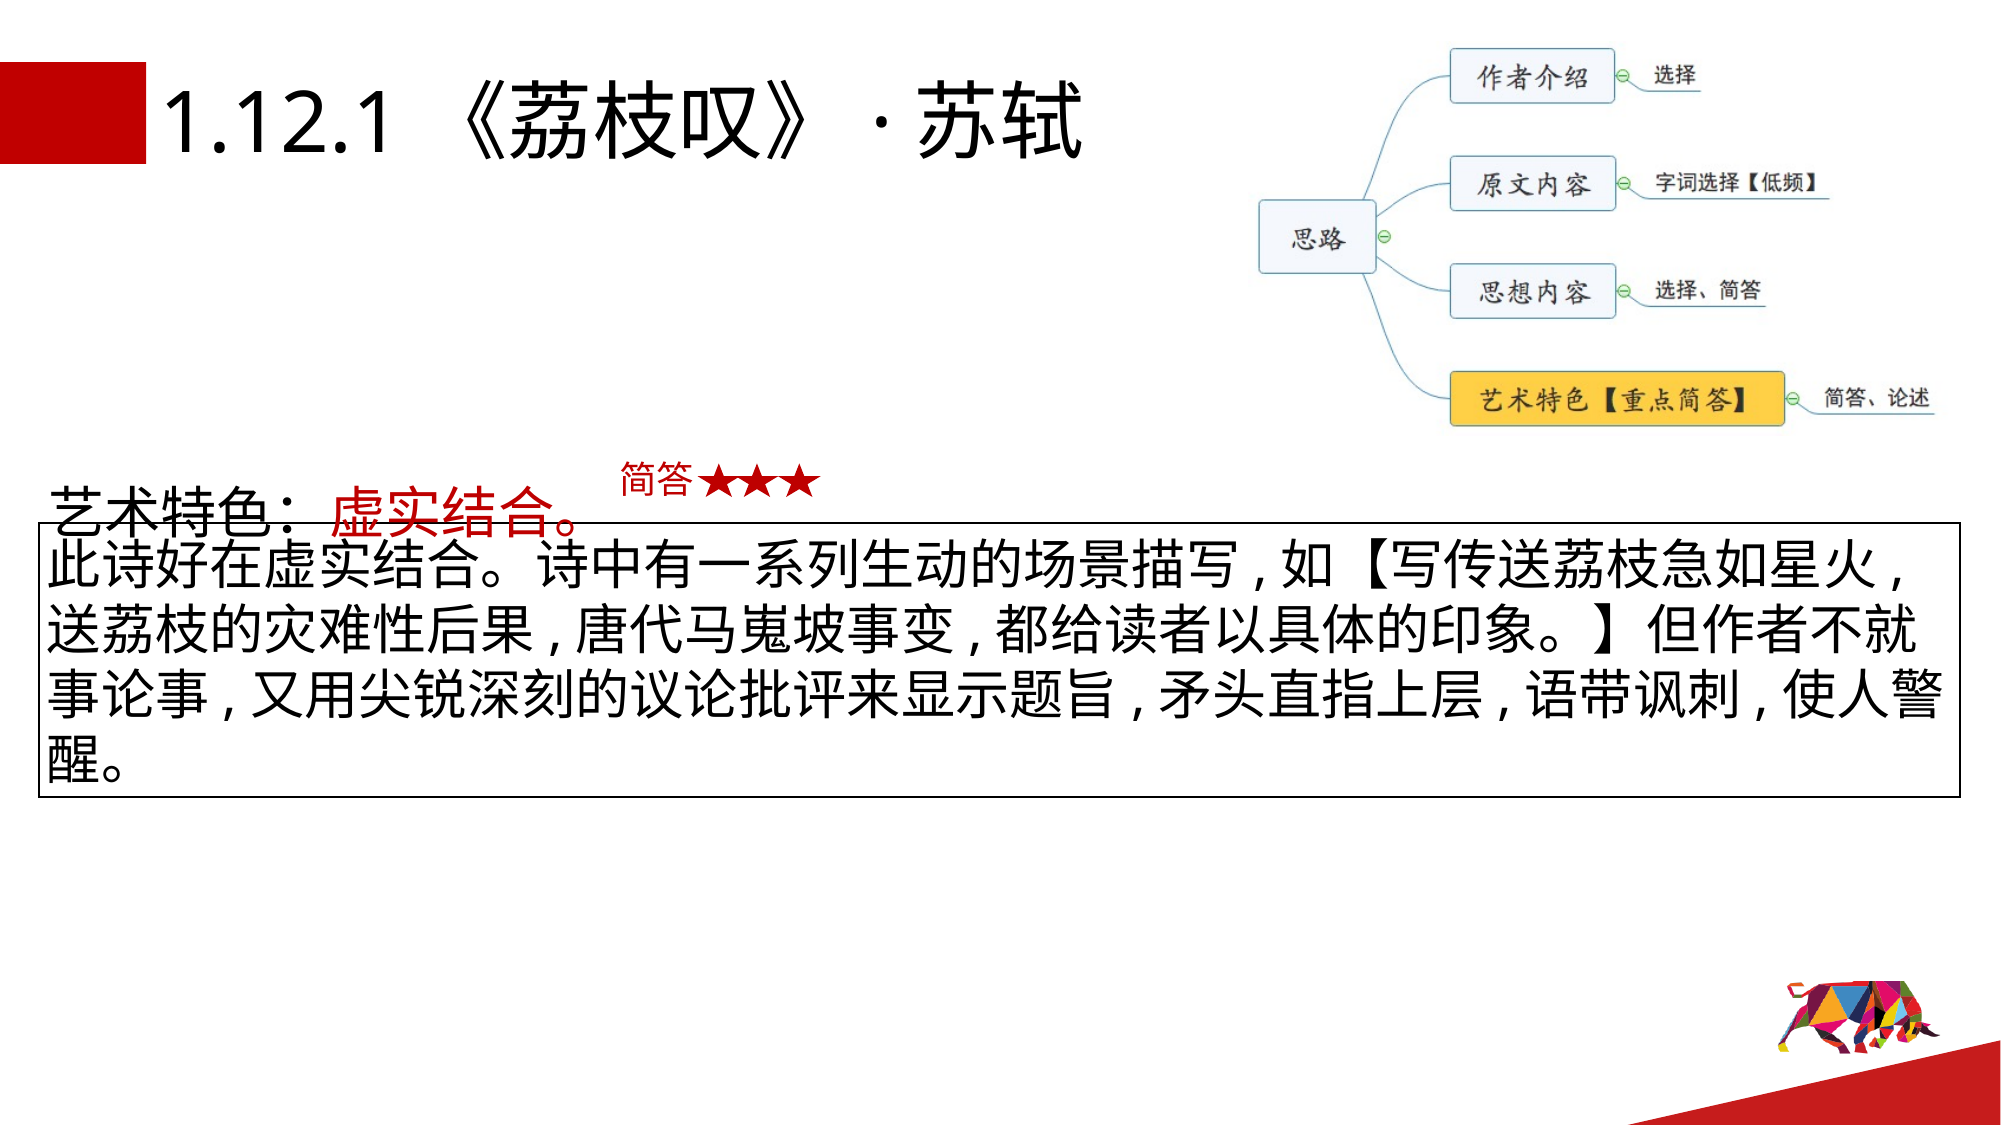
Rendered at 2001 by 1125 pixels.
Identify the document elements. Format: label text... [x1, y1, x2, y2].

text_box [778, 463, 821, 498]
picture [1764, 981, 1941, 1059]
text_box 1.12.1《荔枝叹》·苏轼 [152, 59, 1094, 177]
text_box 艺术特色：虚实结合。 [40, 452, 619, 553]
text_box 此诗好在虚实结合。诗中有一系列生动的场景描写,如【写传送荔枝急如星火,送荔枝的灾难性后果,唐代马嵬坡事变,都给读者以具体的印象。】但作者不就事论事,又用尖锐深刻的议论批评来显示题旨,矛头直指上层,语带讽刺,使人警醒。 [39, 522, 1961, 798]
picture [1248, 41, 1954, 436]
text_box 简答 [611, 448, 702, 509]
text_box [735, 463, 778, 498]
text_box [697, 463, 738, 498]
